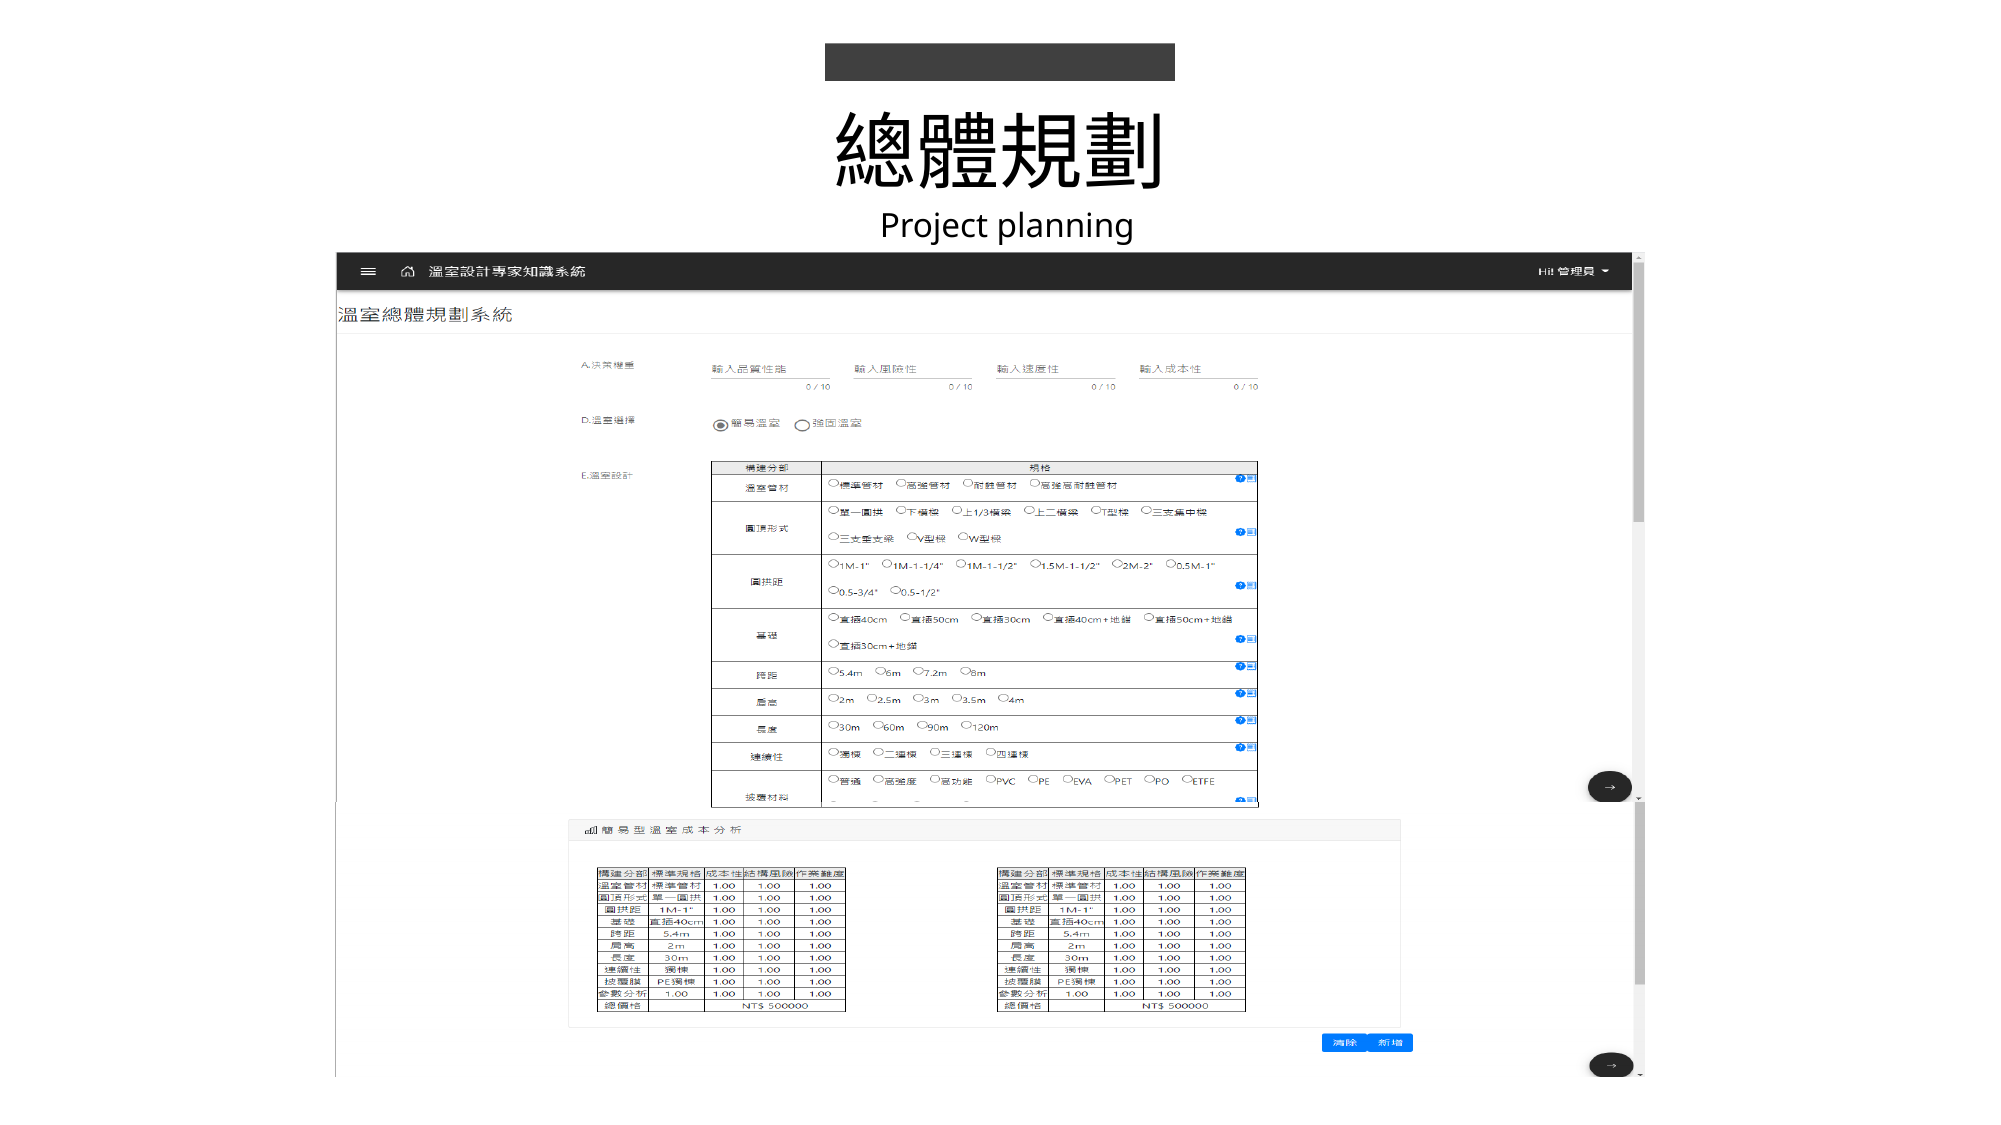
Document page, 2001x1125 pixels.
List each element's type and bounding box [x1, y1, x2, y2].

text_box [824, 42, 1176, 82]
picture [335, 251, 1645, 1077]
text_box [520, 91, 1480, 251]
